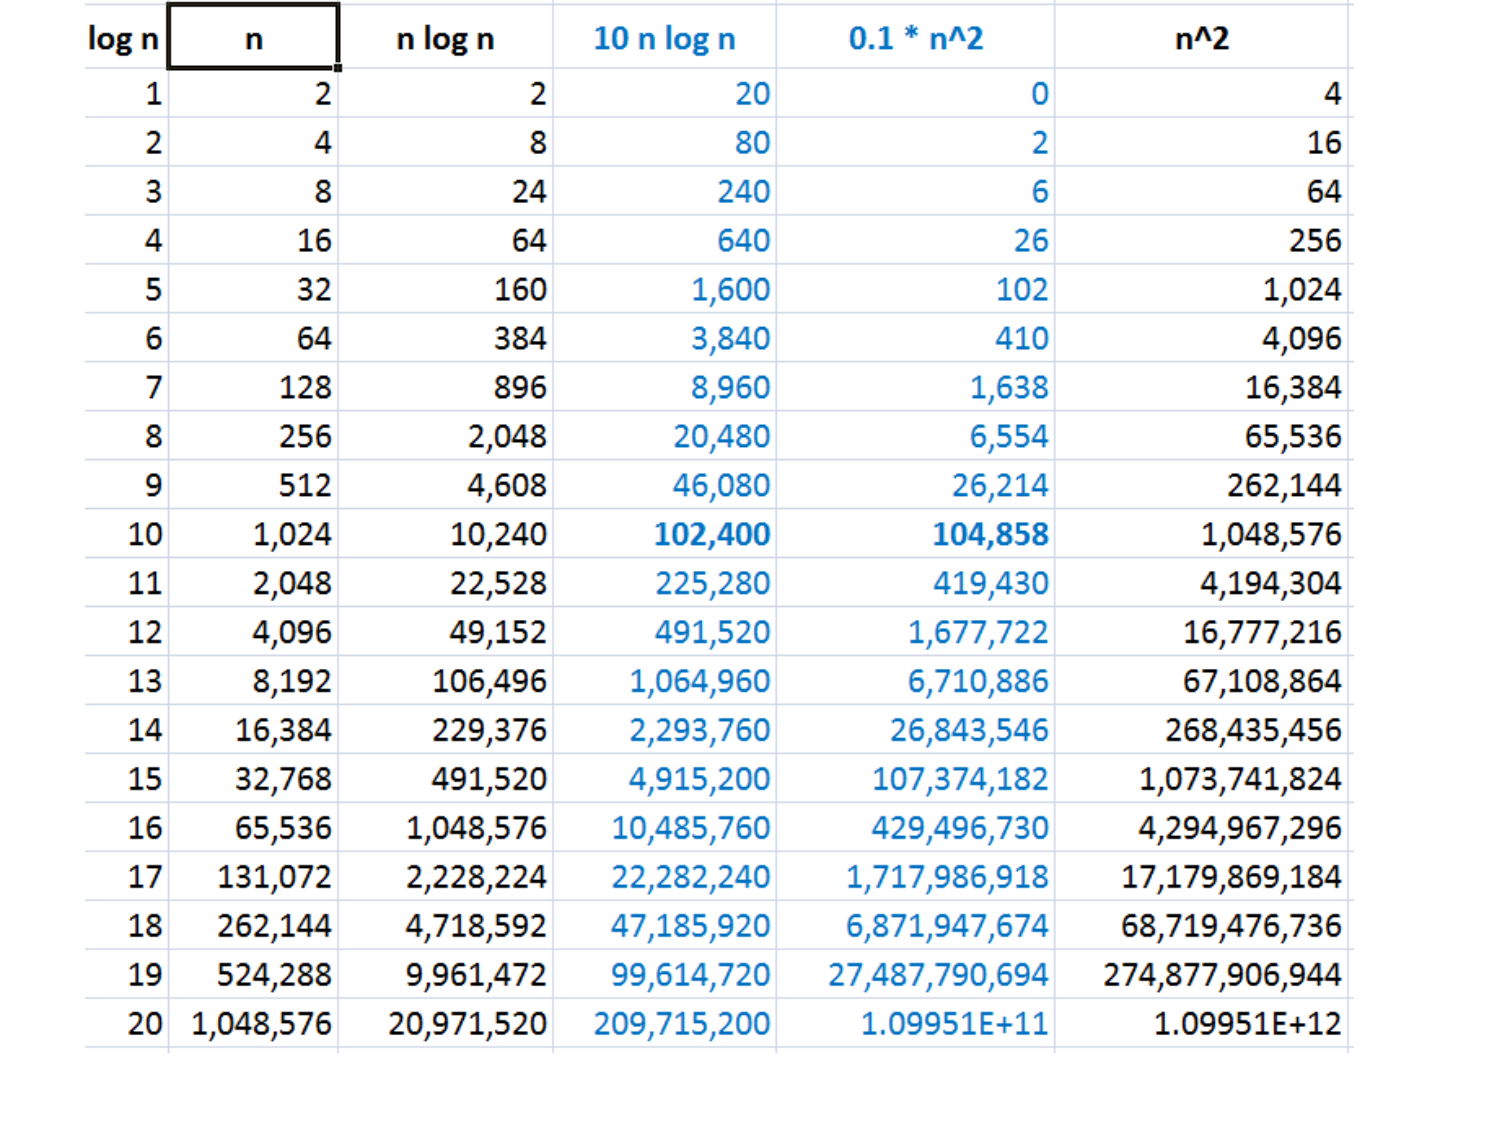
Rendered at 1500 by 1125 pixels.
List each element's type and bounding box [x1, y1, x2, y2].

picture [84, 0, 1355, 1053]
